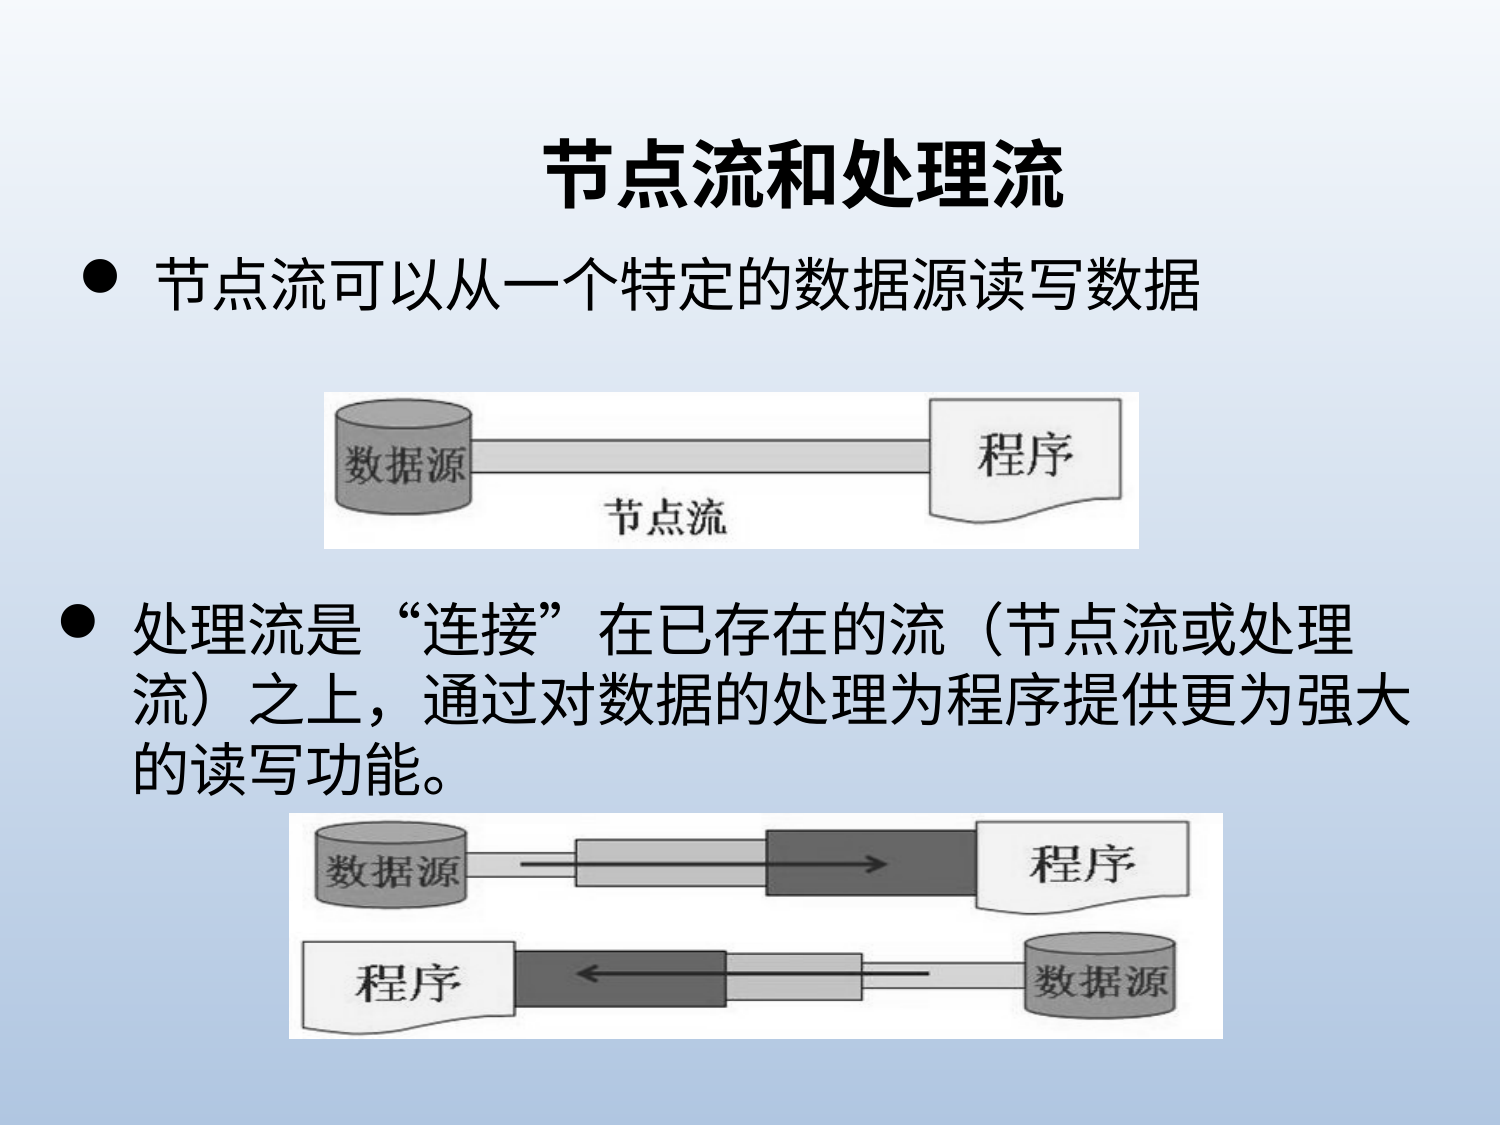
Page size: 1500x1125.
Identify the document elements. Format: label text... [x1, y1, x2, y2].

picture [288, 813, 1223, 1040]
text_box 节点流和处理流 [525, 119, 1176, 225]
picture [324, 392, 1139, 550]
text_box 节点流可以从一个特定的数据源读写数据 [63, 240, 1471, 326]
text_box 处理流是“连接”在已存在的流（节点流或处理流）之上，通过对数据的处理为程序提供更为强大的读写功能。 [41, 586, 1471, 811]
